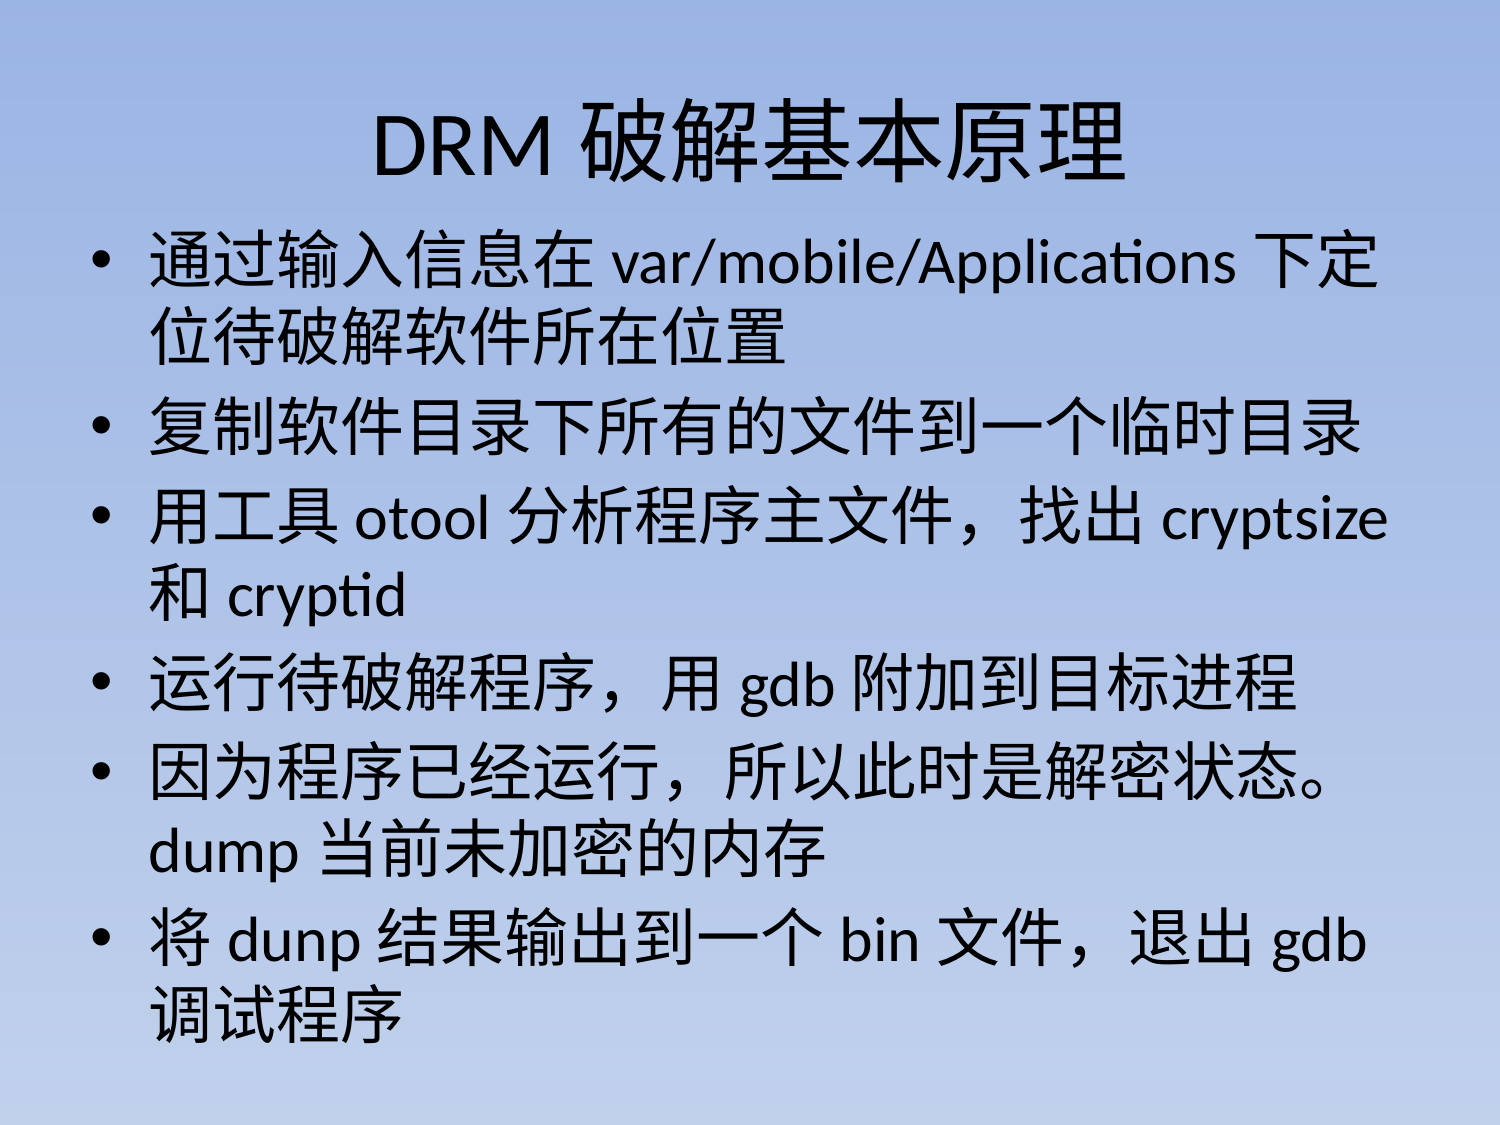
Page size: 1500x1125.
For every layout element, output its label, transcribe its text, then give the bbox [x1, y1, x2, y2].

list 通过输入信息在var/mobile/Applications下定位待破解软件所在位置 复制软件目录下所有的文件到一个临时目录 用工具otool分析程序主文件，找出cryptsize和cryptid 运行待破解程序，用gdb附加到目标进程 因为程序已经运行，所以此时是解密状态。dump当前未加密的内存 将dunp结果输出到一个bin文件，退出gdb调试程序 [75, 212, 1425, 1075]
title DRM破解基本原理 [75, 45, 1425, 212]
